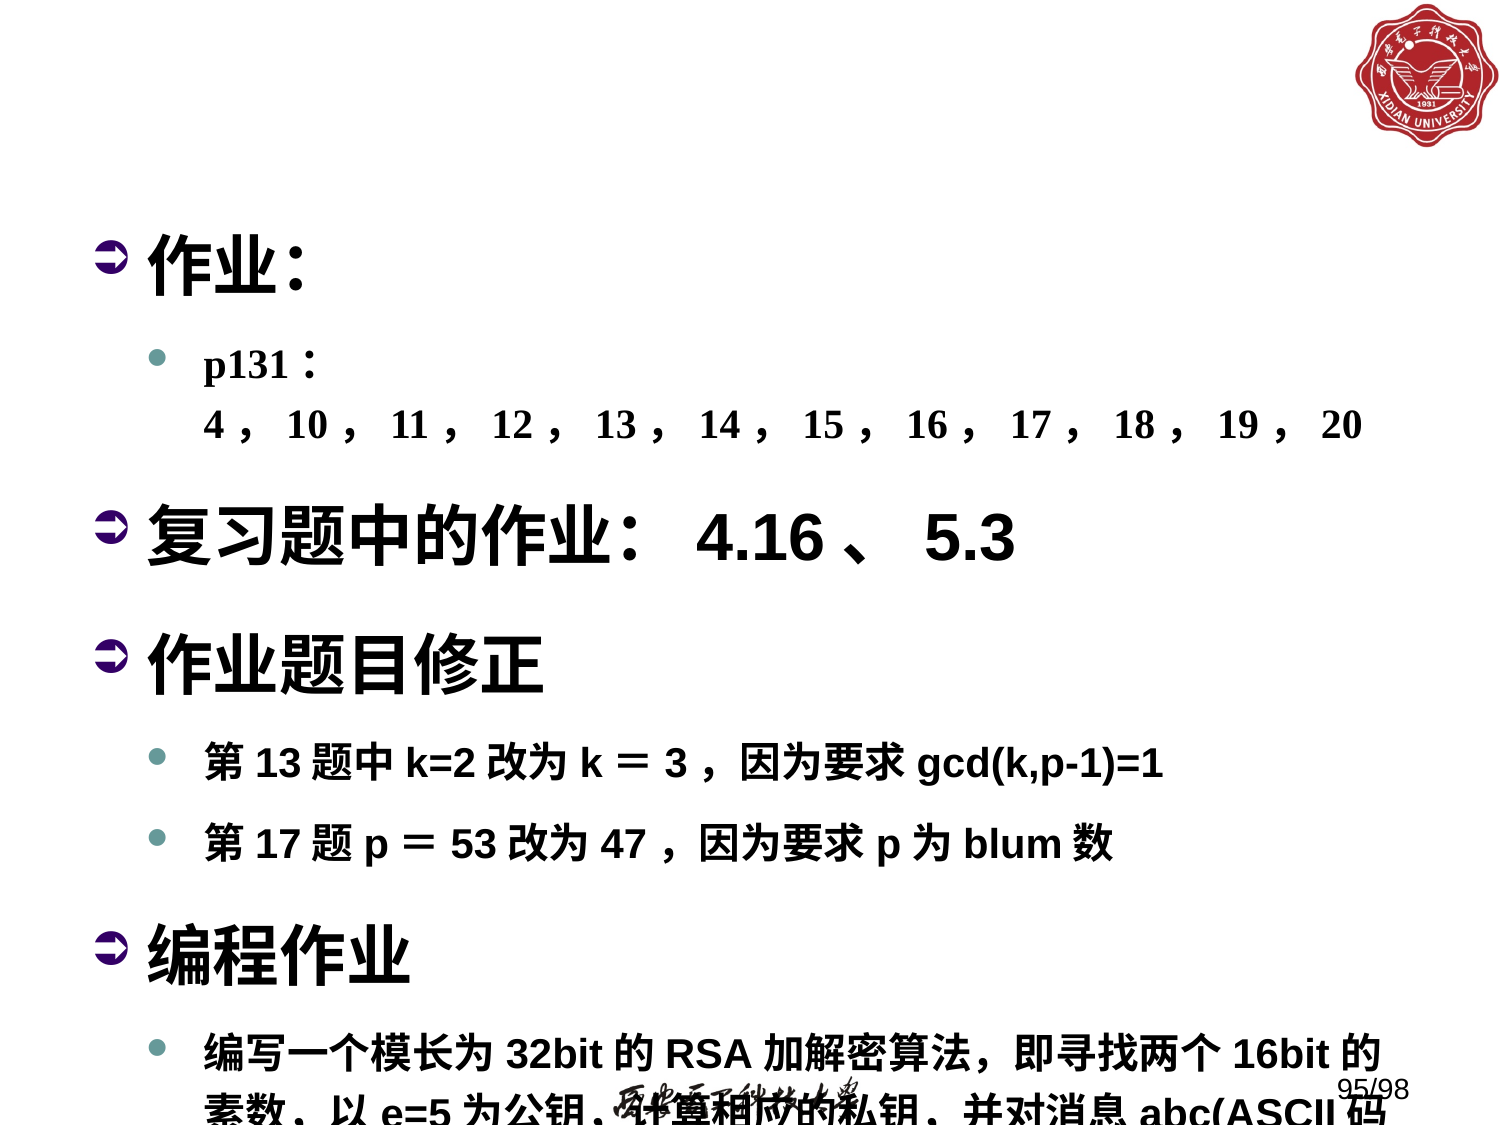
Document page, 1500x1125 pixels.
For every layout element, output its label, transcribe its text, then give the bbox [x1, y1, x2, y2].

picture [1350, 0, 1500, 150]
picture [612, 1076, 863, 1125]
slide_number 95/98 [1074, 1062, 1426, 1113]
list 作业： p131：4，10，11，12，13，14，15，16，17，18，19，20 复习题中的作业：4.16、5.3 作业题目修正 第13题中k=2改为k＝3，因为要求gcd(k,p-1)=1 第17题p＝53改为47，因为要求p为blum数 编程作业 编写一个模长为32bit的RSA加解密算法，即寻找两个16bit的素数，以e=5为公钥，计算相应的私钥，并对消息abc(ASCII码表示)用基本的RSA算法加密，并进行解密 [74, 199, 1426, 1006]
